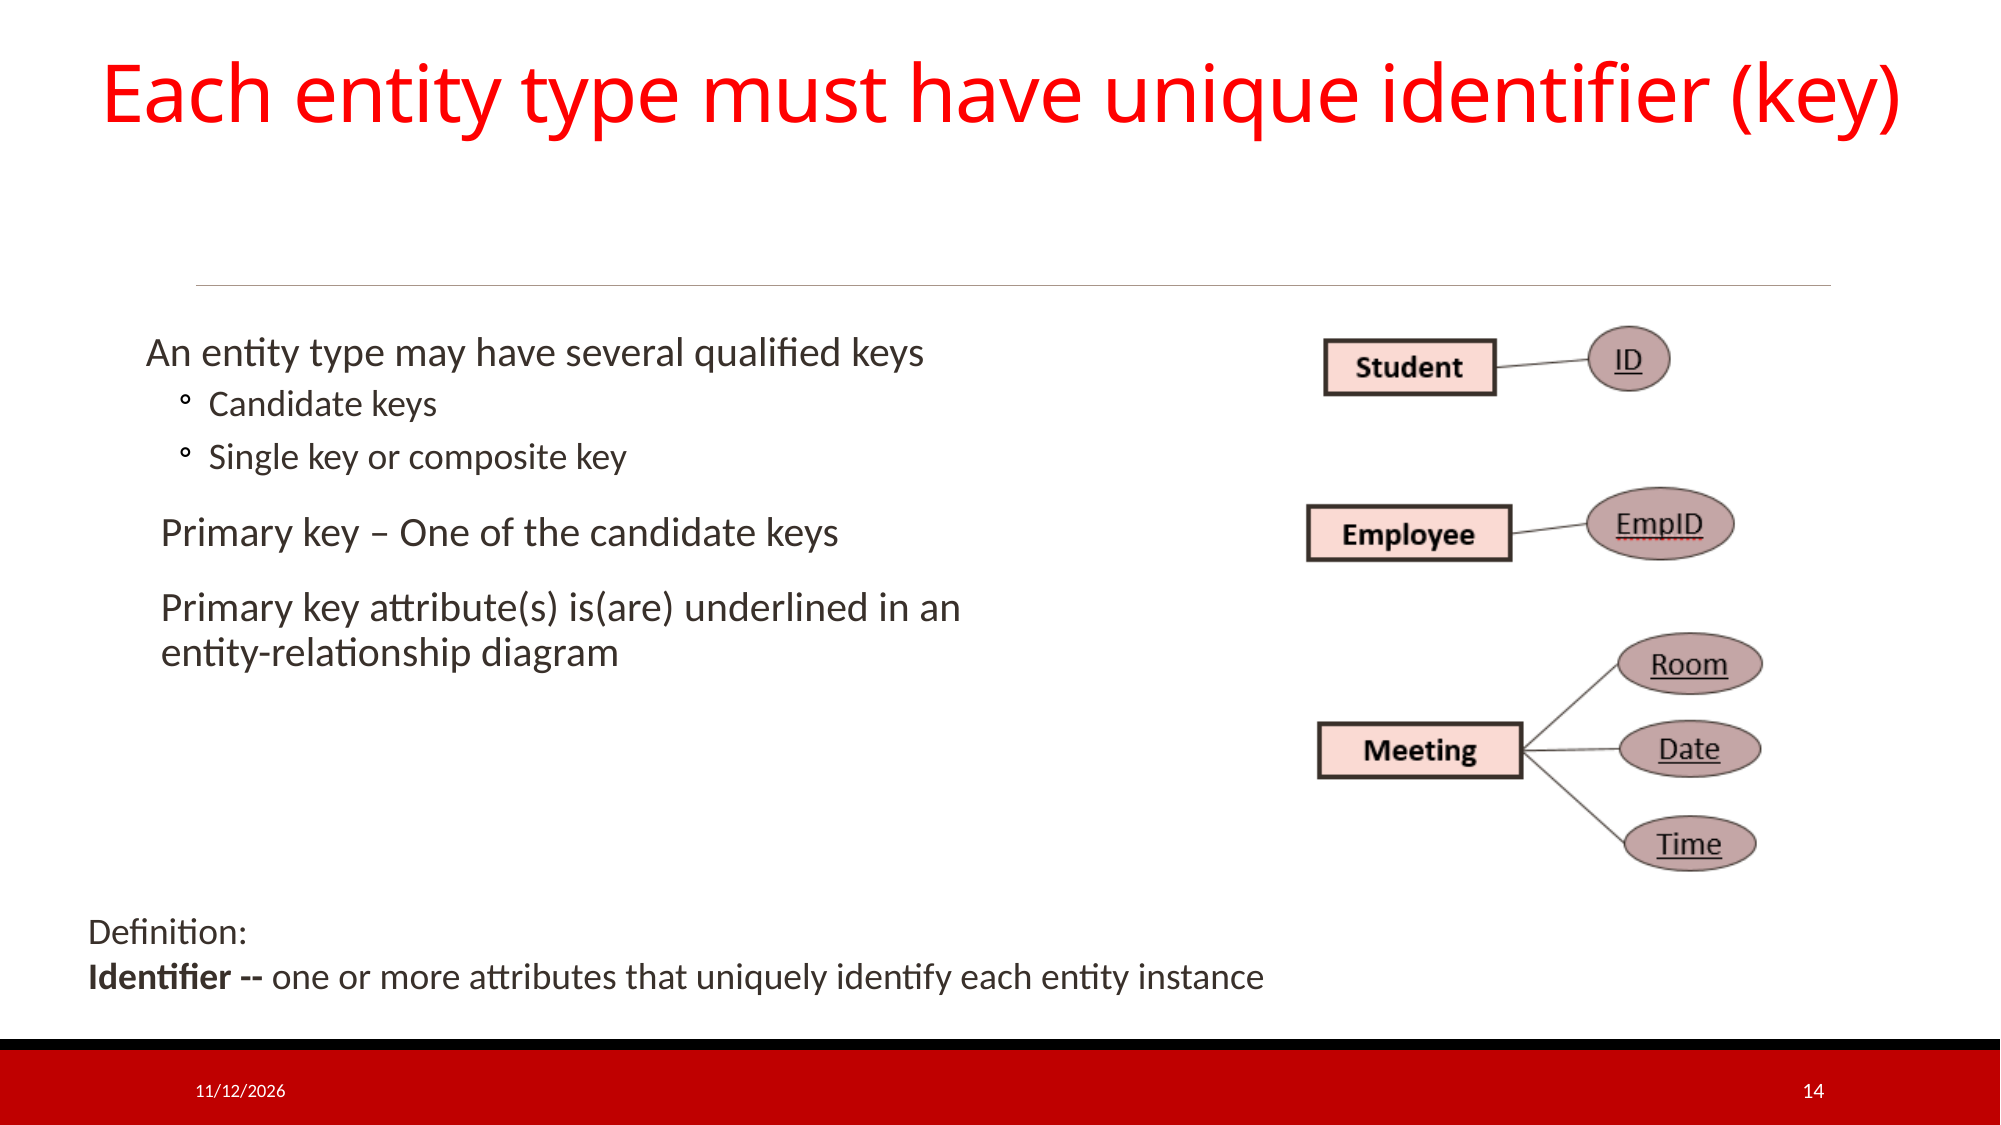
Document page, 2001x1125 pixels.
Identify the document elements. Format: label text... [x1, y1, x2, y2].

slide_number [180, 1059, 586, 1120]
list An entity type may have several qualified keys Candidate keys Single key or composite key Primary key – One of the candidate keys Primary key attribute(s) is(are) underlined in an entity-relationship diagram [145, 323, 1070, 750]
slide_number 14 [1624, 1059, 1840, 1120]
picture [1221, 322, 1807, 901]
title Each entity type must have unique identifier (key) [85, 47, 1964, 243]
text_box Definition: Identifier -- one or more attributes that uniquely identify each entity instance [73, 899, 1370, 1050]
